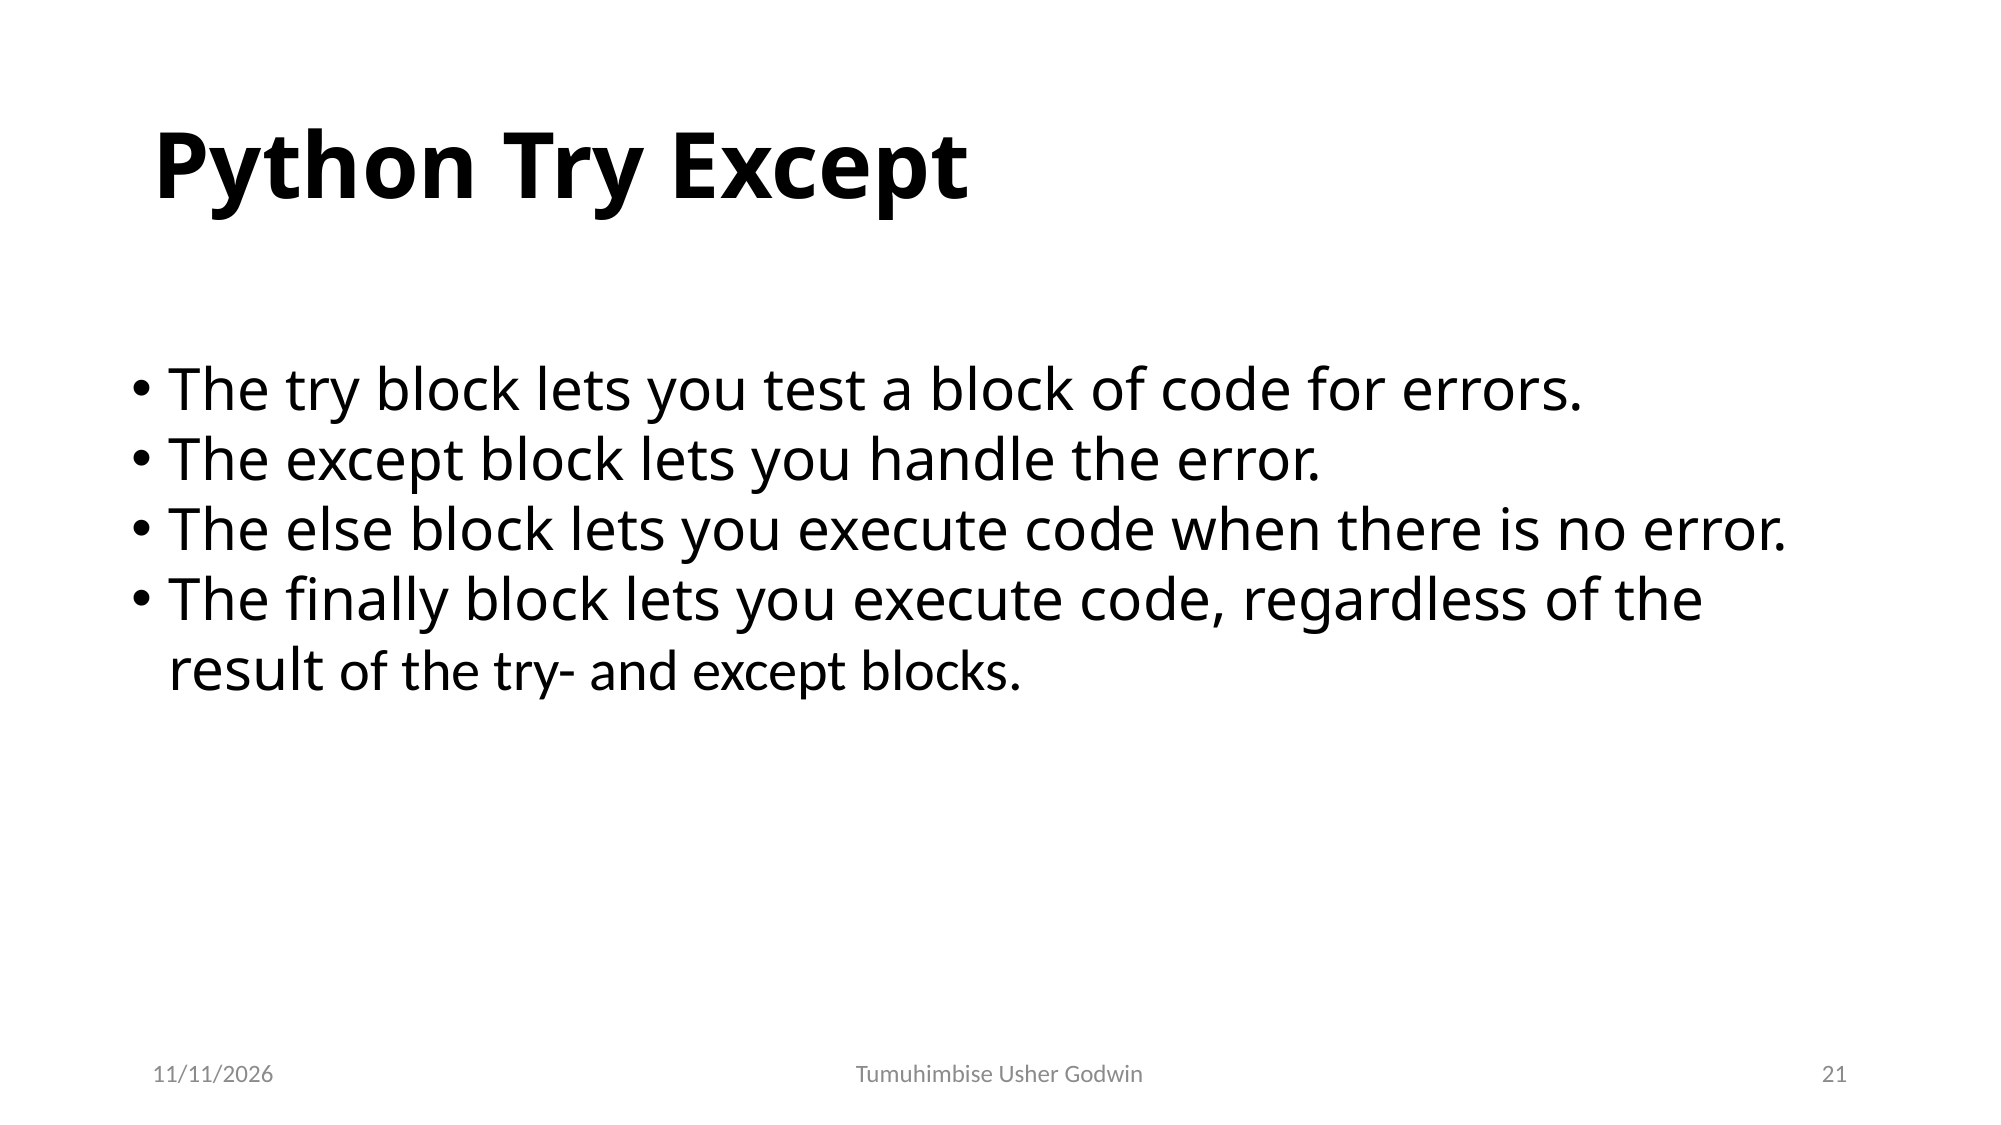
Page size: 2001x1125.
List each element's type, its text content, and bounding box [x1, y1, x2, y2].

title Python Try Except [137, 59, 1863, 236]
list The try block lets you test a block of code for errors. The except block lets you handle the error. The else block lets you execute code when there is no error. The finally block lets you execute code, regardless of the result of the try- and except blocks. [116, 236, 1863, 889]
footer Tumuhimbise Usher Godwin [662, 1042, 1338, 1103]
slide_number 21 [1412, 1042, 1863, 1103]
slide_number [137, 1042, 588, 1103]
